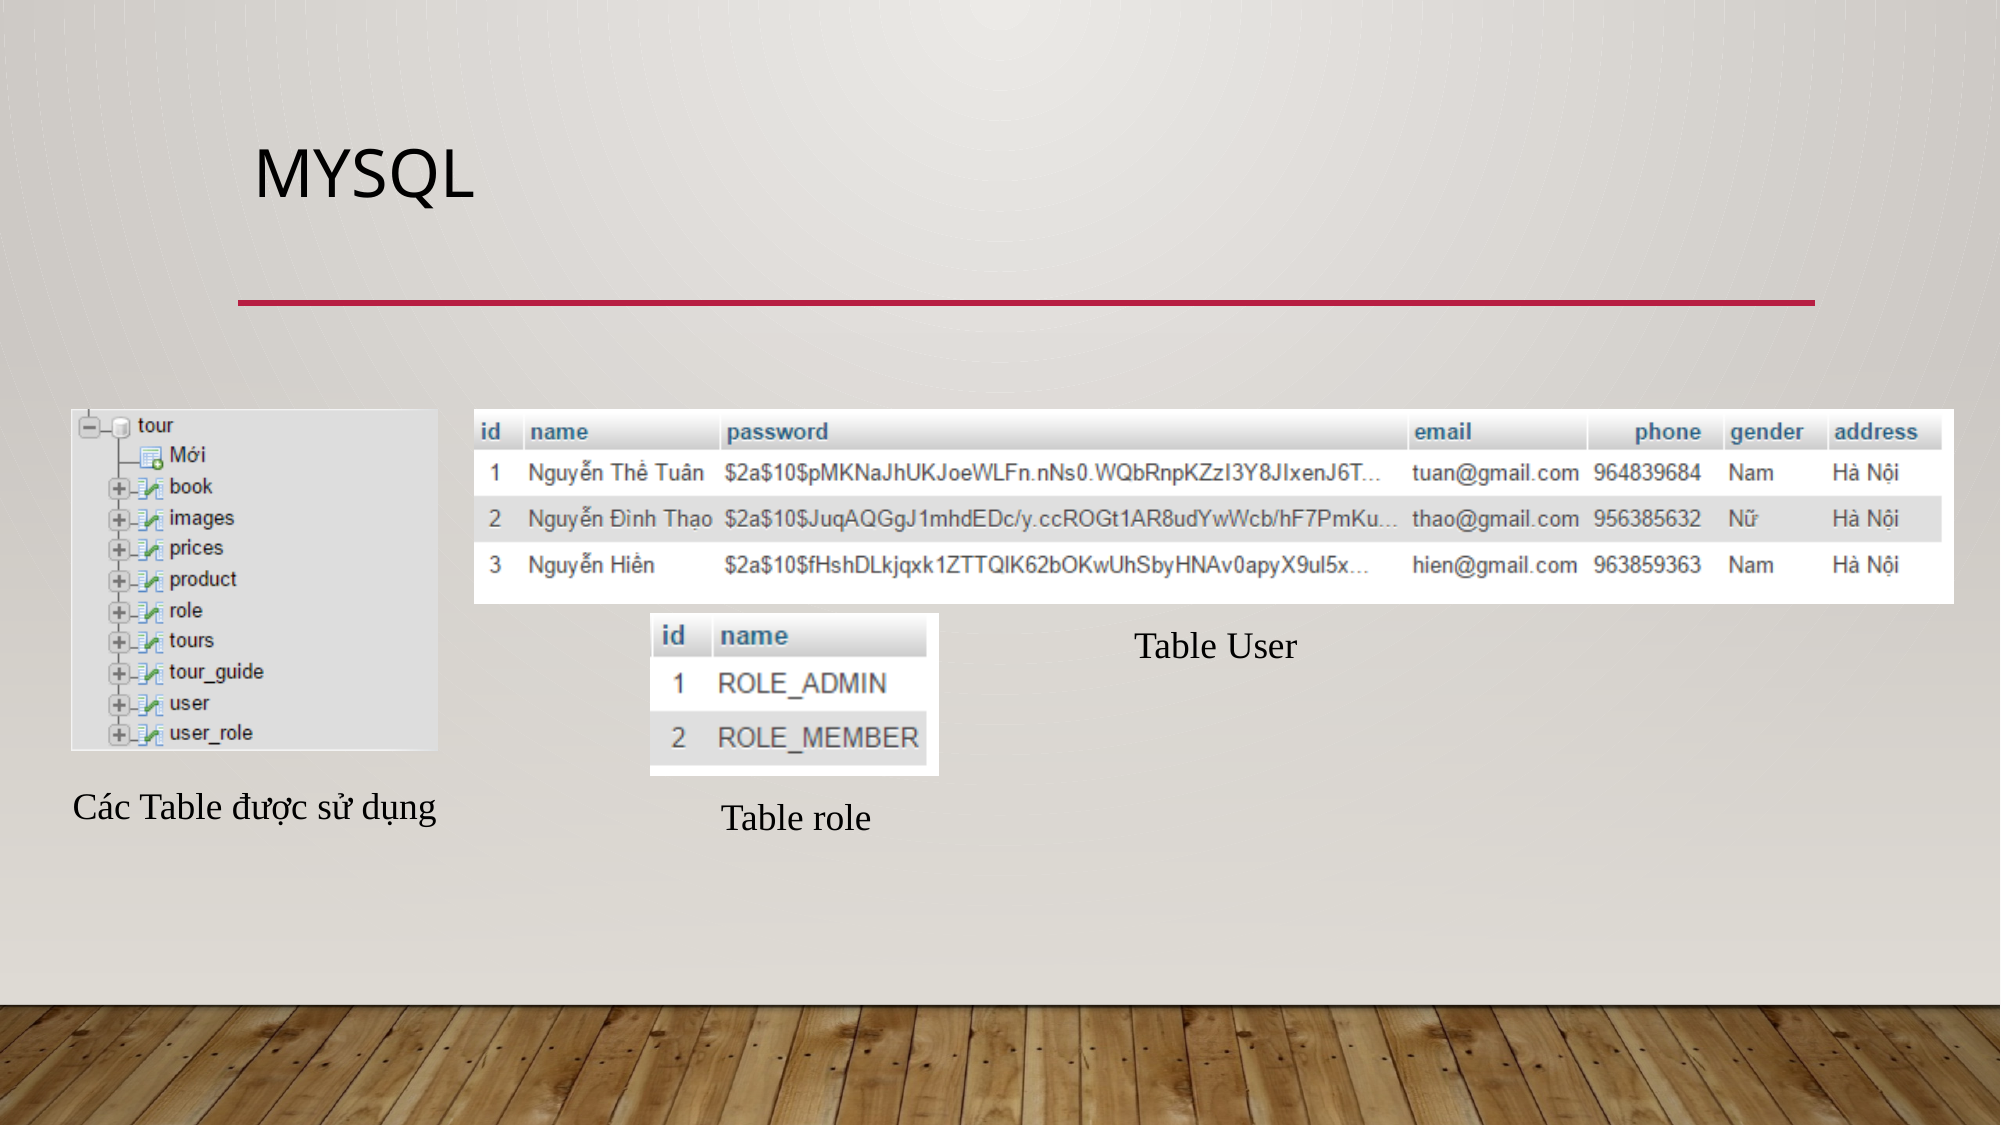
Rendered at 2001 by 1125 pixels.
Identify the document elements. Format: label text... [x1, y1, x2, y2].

picture [0, 1005, 2000, 1125]
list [71, 409, 438, 751]
title MYSQL [238, 131, 1814, 305]
text_box Các Table được sử dụng [57, 774, 452, 835]
text_box Table role [706, 785, 887, 846]
picture [650, 613, 939, 776]
picture [474, 409, 1954, 604]
text_box Table User [1119, 613, 1313, 674]
